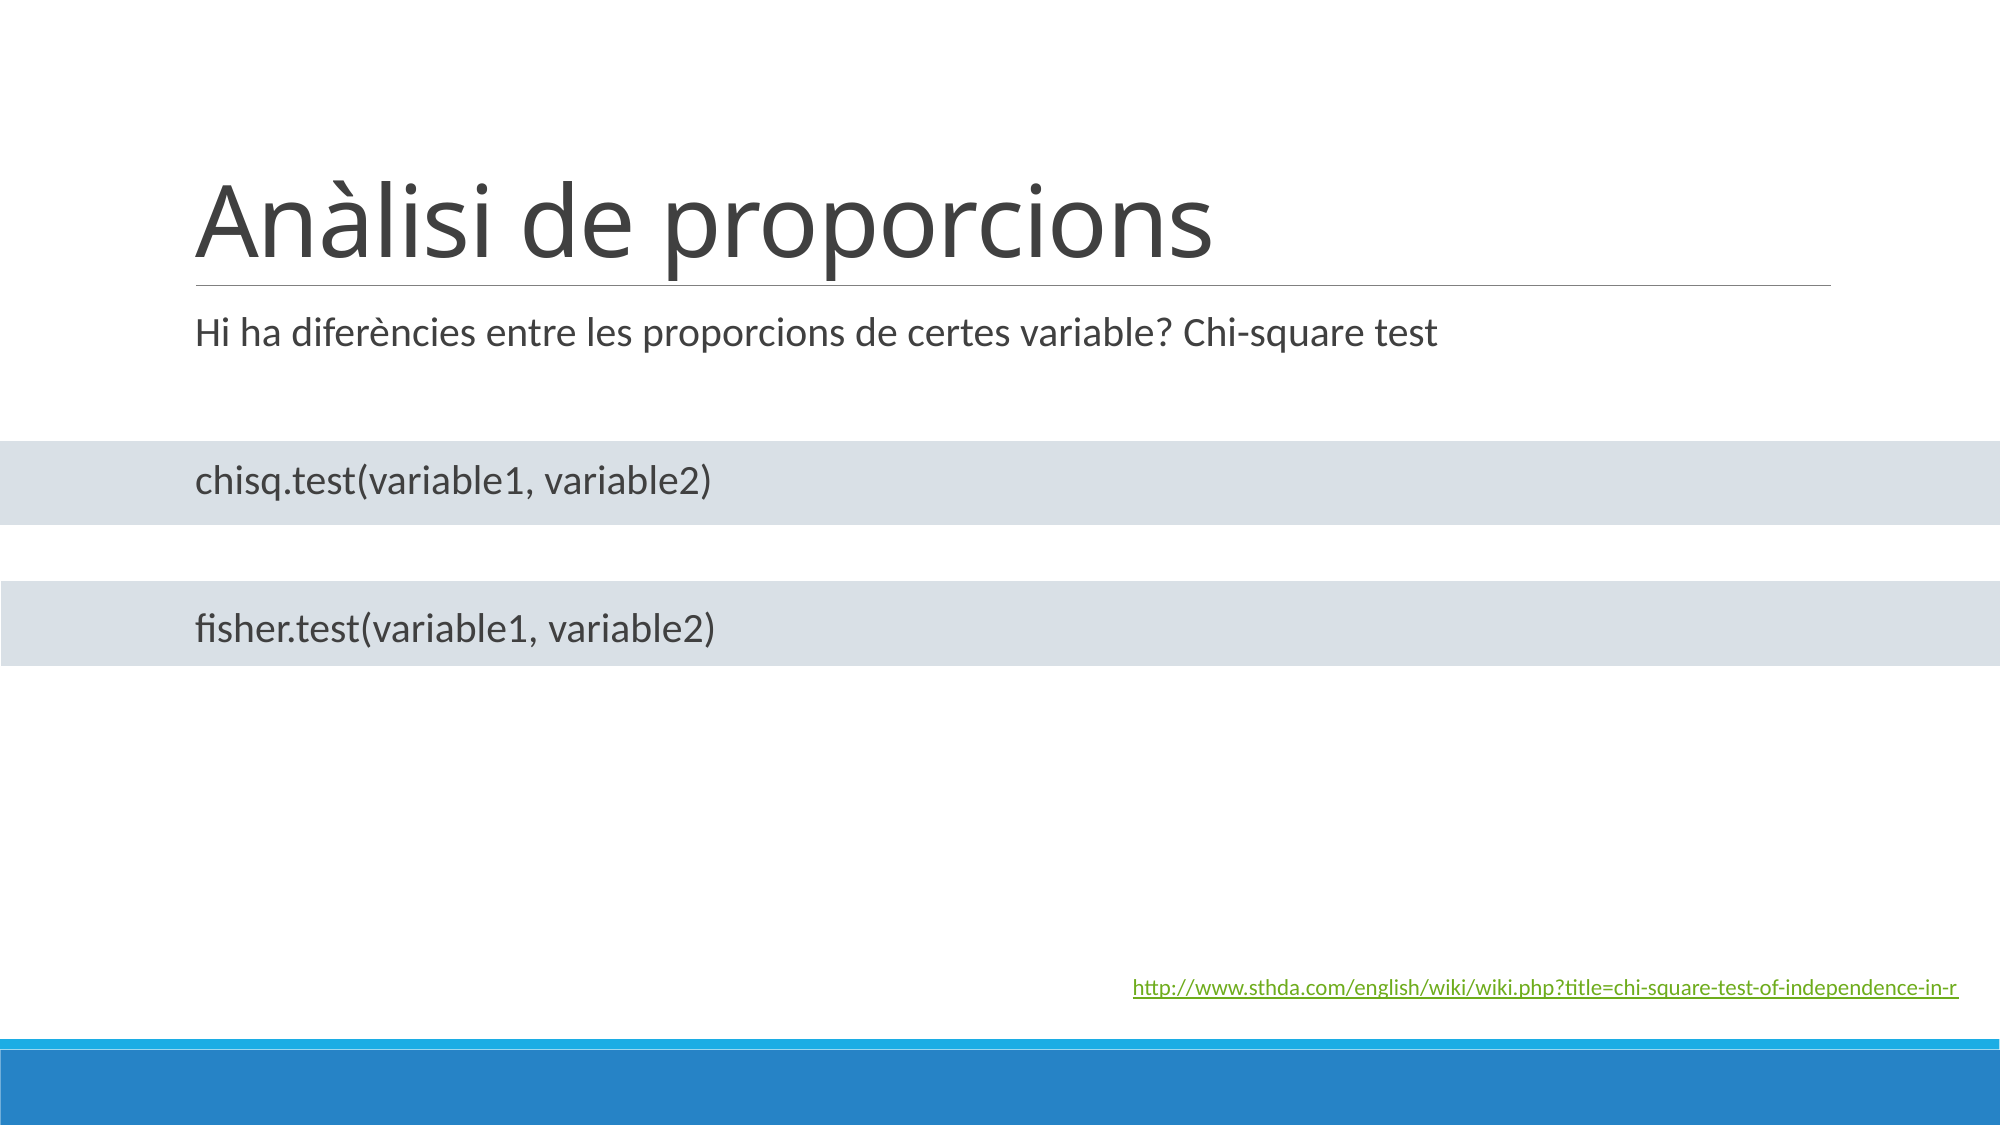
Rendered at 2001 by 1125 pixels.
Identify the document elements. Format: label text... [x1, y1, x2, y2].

text_box [0, 579, 180, 668]
text_box [0, 438, 180, 528]
title Anàlisi de proporcions [180, 47, 1830, 285]
text_box [1830, 438, 2000, 528]
text_box [1830, 579, 2000, 668]
text_box http://www.sthda.com/english/wiki/wiki.php?title=chi-square-test-of-independence-in-r [973, 965, 1974, 1008]
list Hi ha diferències entre les proporcions de certes variable? Chi-square test chisq.test(variable1, variable2) fisher.test(variable1, variable2) [180, 302, 1830, 963]
